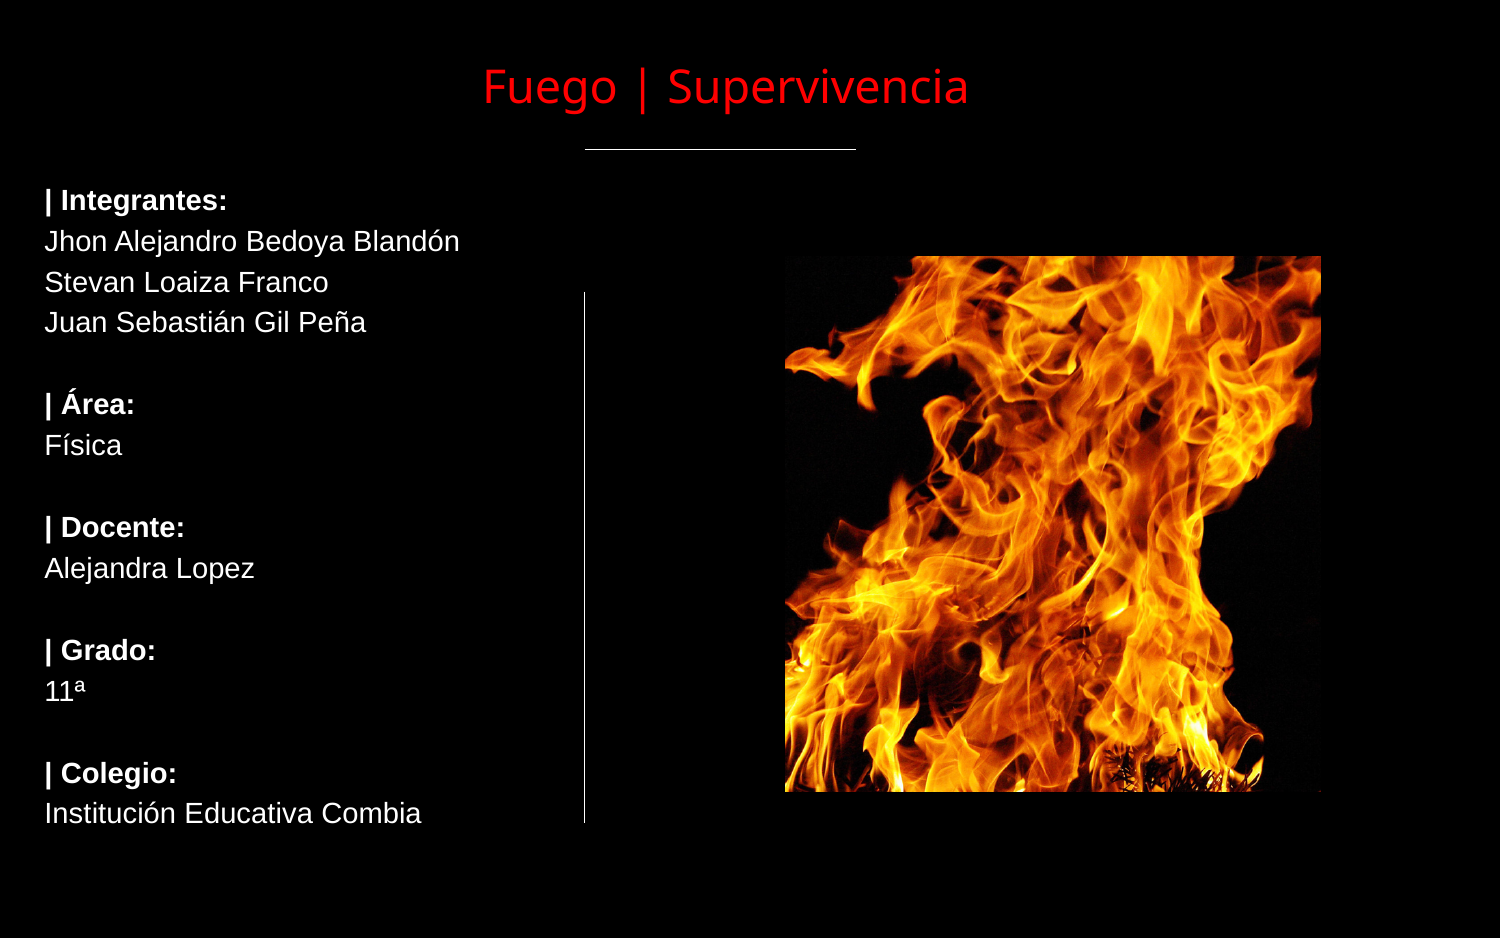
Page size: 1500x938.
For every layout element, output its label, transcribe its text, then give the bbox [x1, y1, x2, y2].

title Fuego | Supervivencia [431, 31, 1021, 138]
subtitle | Integrantes: Jhon Alejandro Bedoya Blandón Stevan Loaiza Franco Juan Sebastián Gil Peña | Área: Física | Docente: Alejandra Lopez | Grado: 11ª | Colegio: Institución Educativa Combia [29, 173, 1471, 906]
picture [785, 255, 1322, 793]
